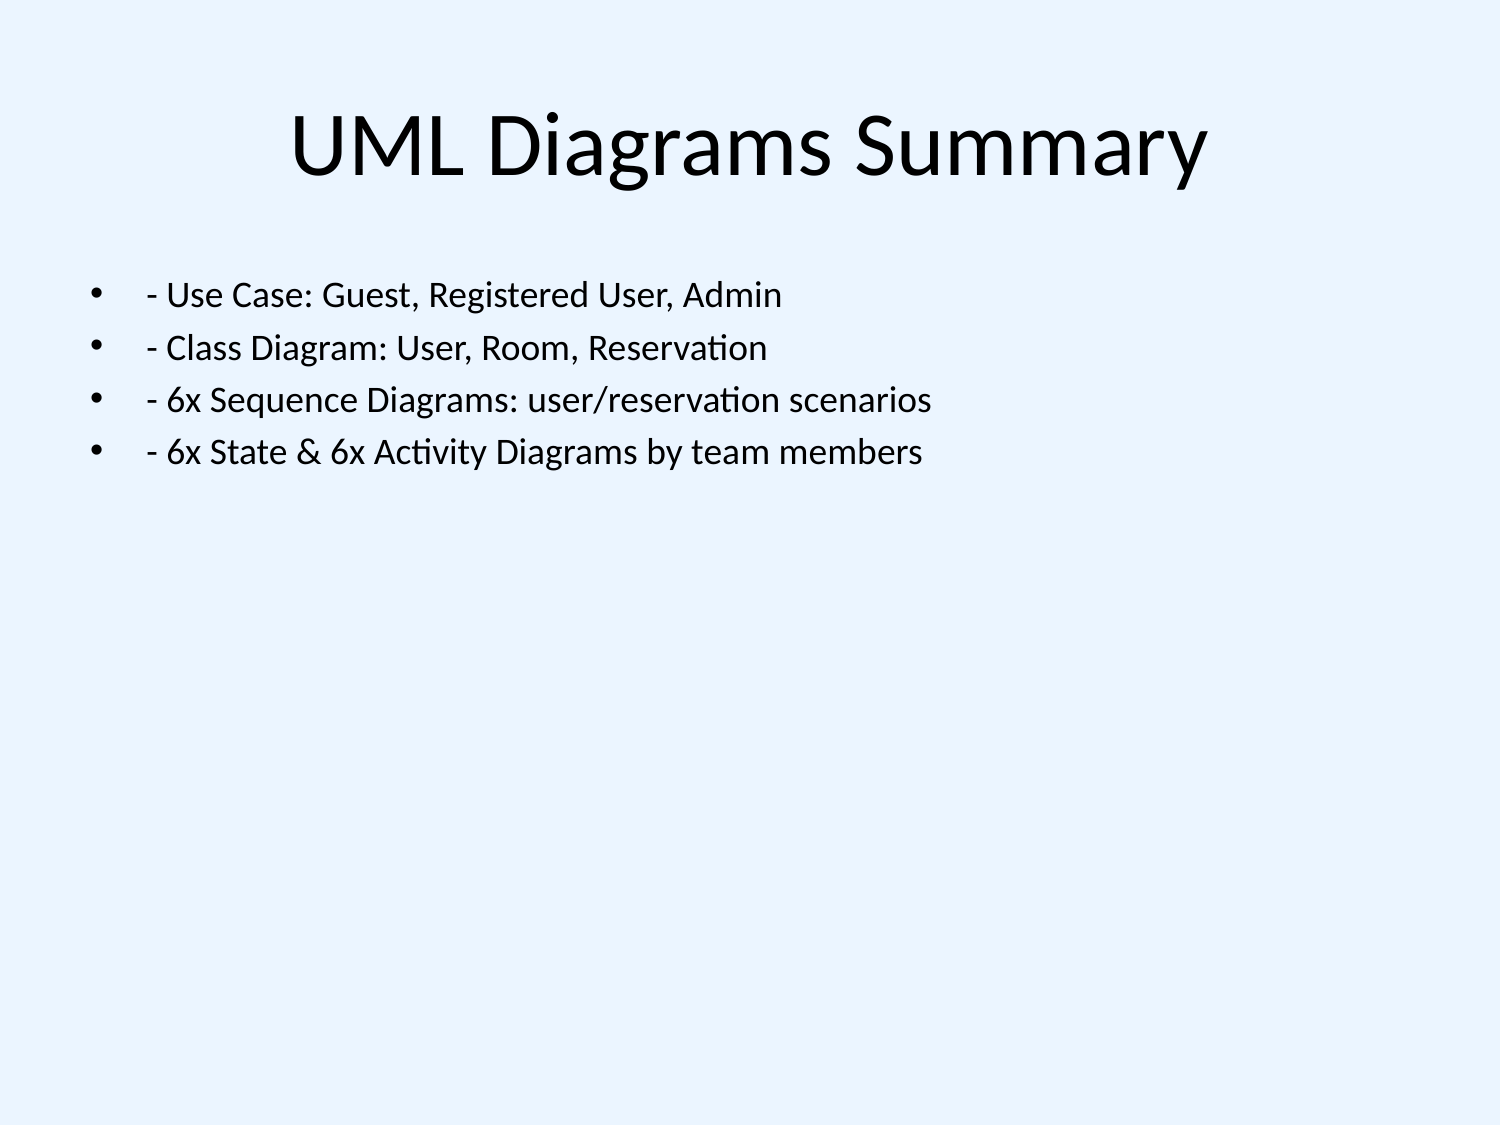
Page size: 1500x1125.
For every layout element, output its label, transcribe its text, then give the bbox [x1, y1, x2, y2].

list - Use Case: Guest, Registered User, Admin - Class Diagram: User, Room, Reservation - 6x Sequence Diagrams: user/reservation scenarios - 6x State & 6x Activity Diagrams by team members [75, 262, 1425, 1005]
title UML Diagrams Summary [75, 45, 1425, 233]
